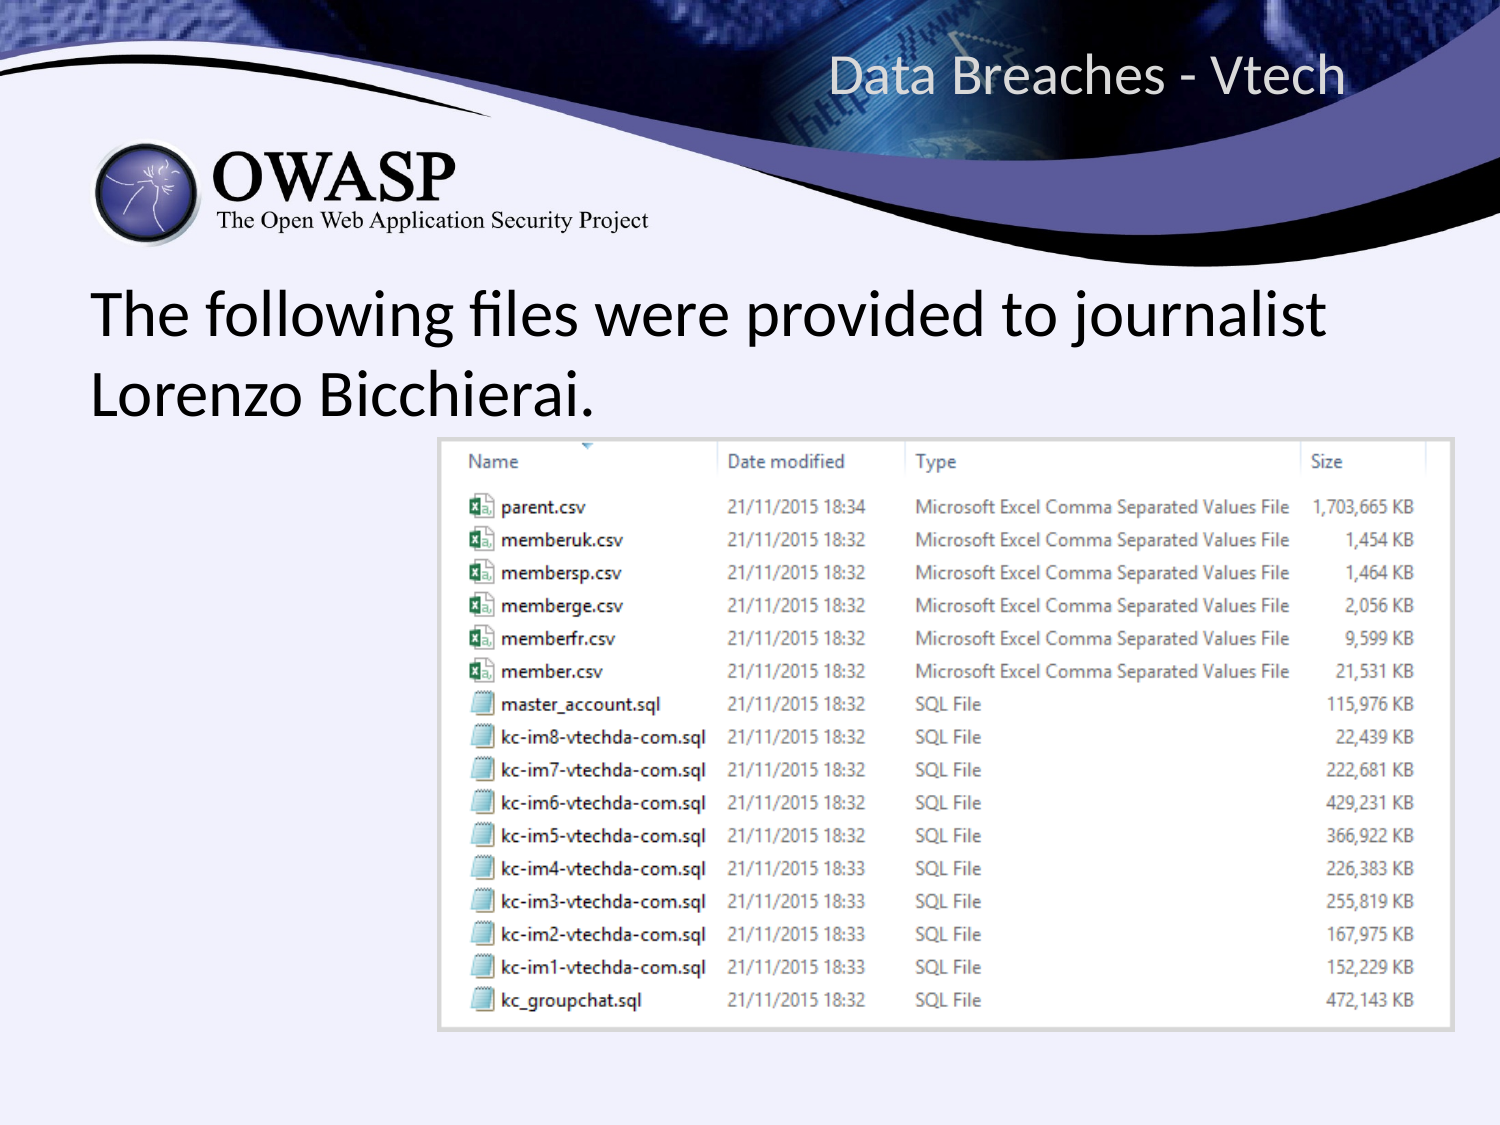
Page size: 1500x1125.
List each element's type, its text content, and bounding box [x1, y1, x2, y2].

list The following files were provided to journalist Lorenzo Bicchierai. [75, 262, 1425, 1005]
title Data Breaches - Vtech [699, 12, 1475, 130]
picture [0, 0, 1500, 1125]
